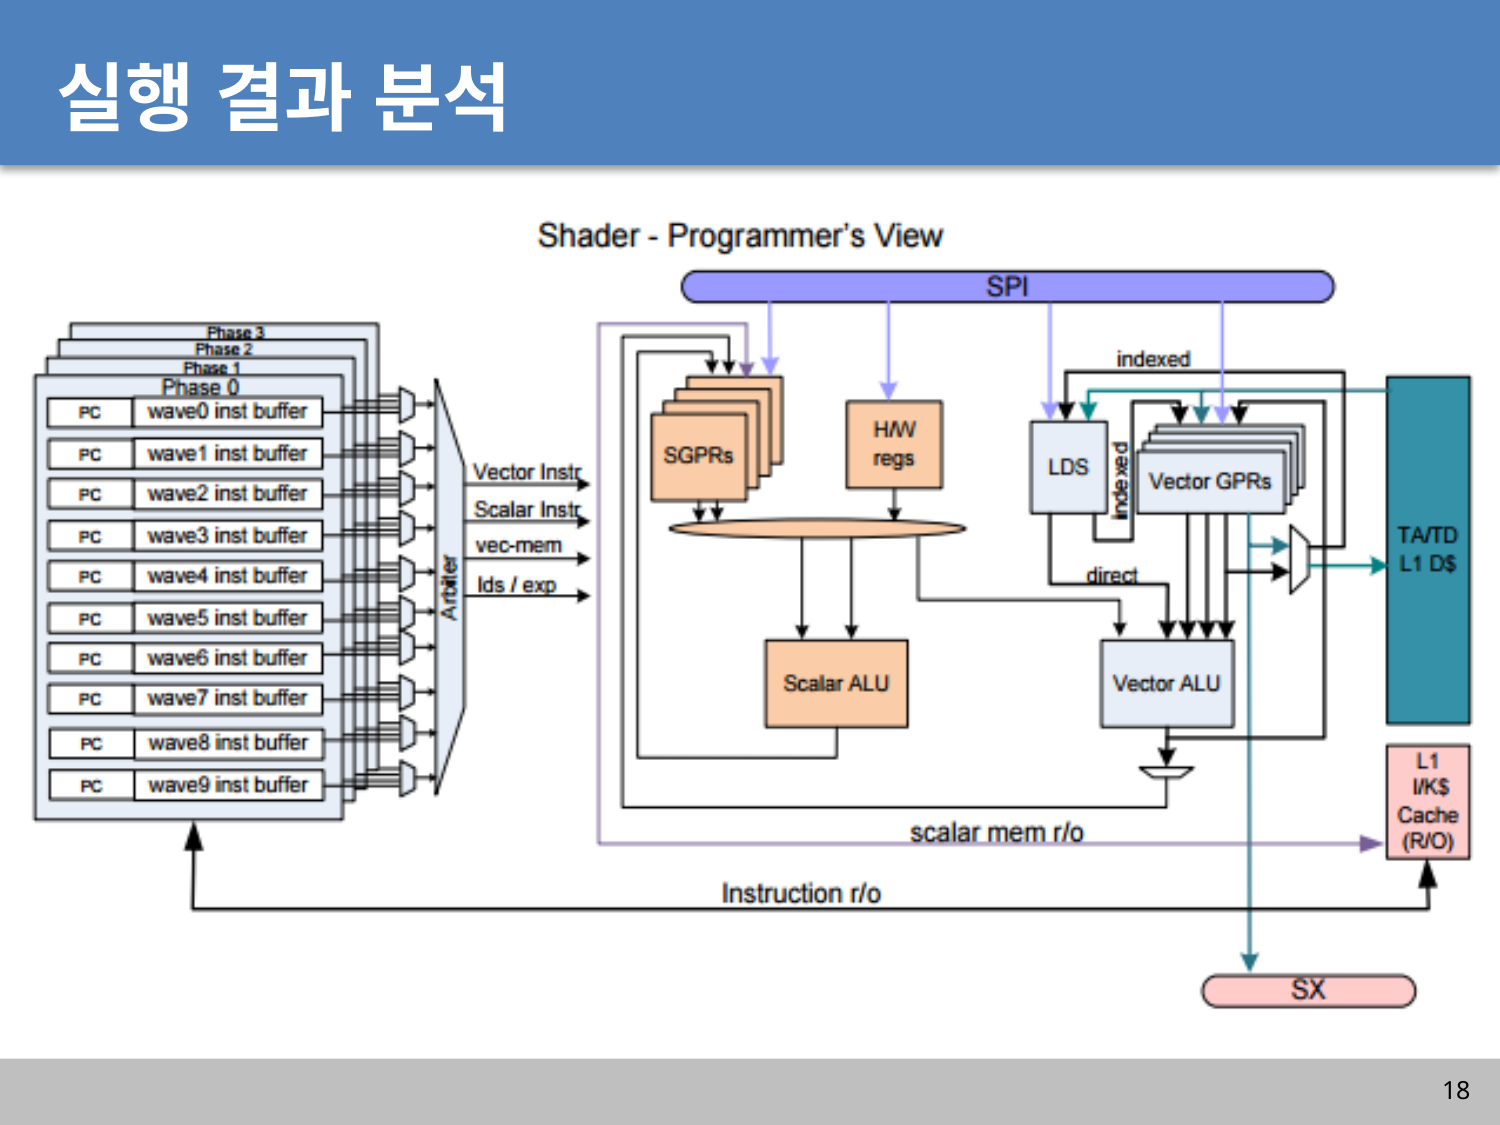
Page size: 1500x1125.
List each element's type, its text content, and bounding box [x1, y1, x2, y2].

picture [0, 184, 1500, 1036]
slide_number 18 [1364, 1074, 1471, 1110]
title 실행 결과 분석 [41, 42, 1459, 149]
